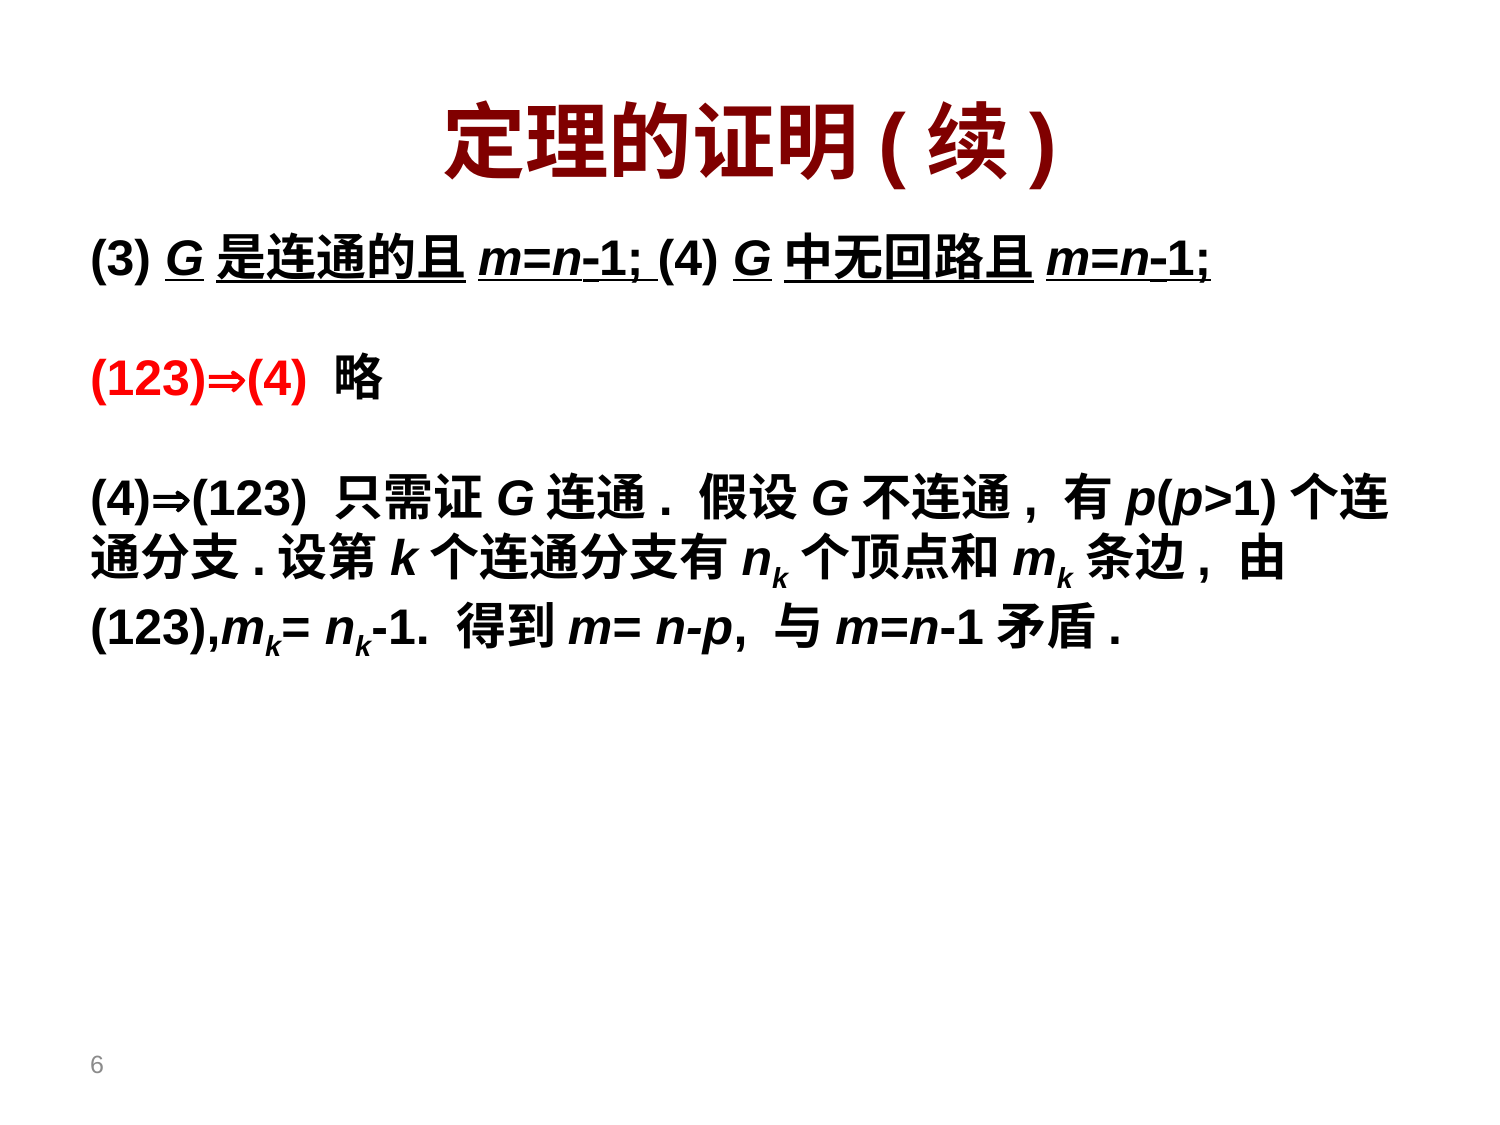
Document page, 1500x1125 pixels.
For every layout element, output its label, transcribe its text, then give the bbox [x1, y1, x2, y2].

slide_number 6 [75, 1024, 425, 1103]
title 定理的证明(续) [75, 45, 1425, 218]
list (3) G是连通的且m=n1; (4) G中无回路且m=n1; (123)(4) 略 (4)(123) 只需证G连通. 假设G不连通, 有p(p>1)个连通分支.设第k个连通分支有nk个顶点和mk条边, 由(123),mk= nk-1. 得到m= n-p, 与m=n-1矛盾. [75, 218, 1425, 950]
